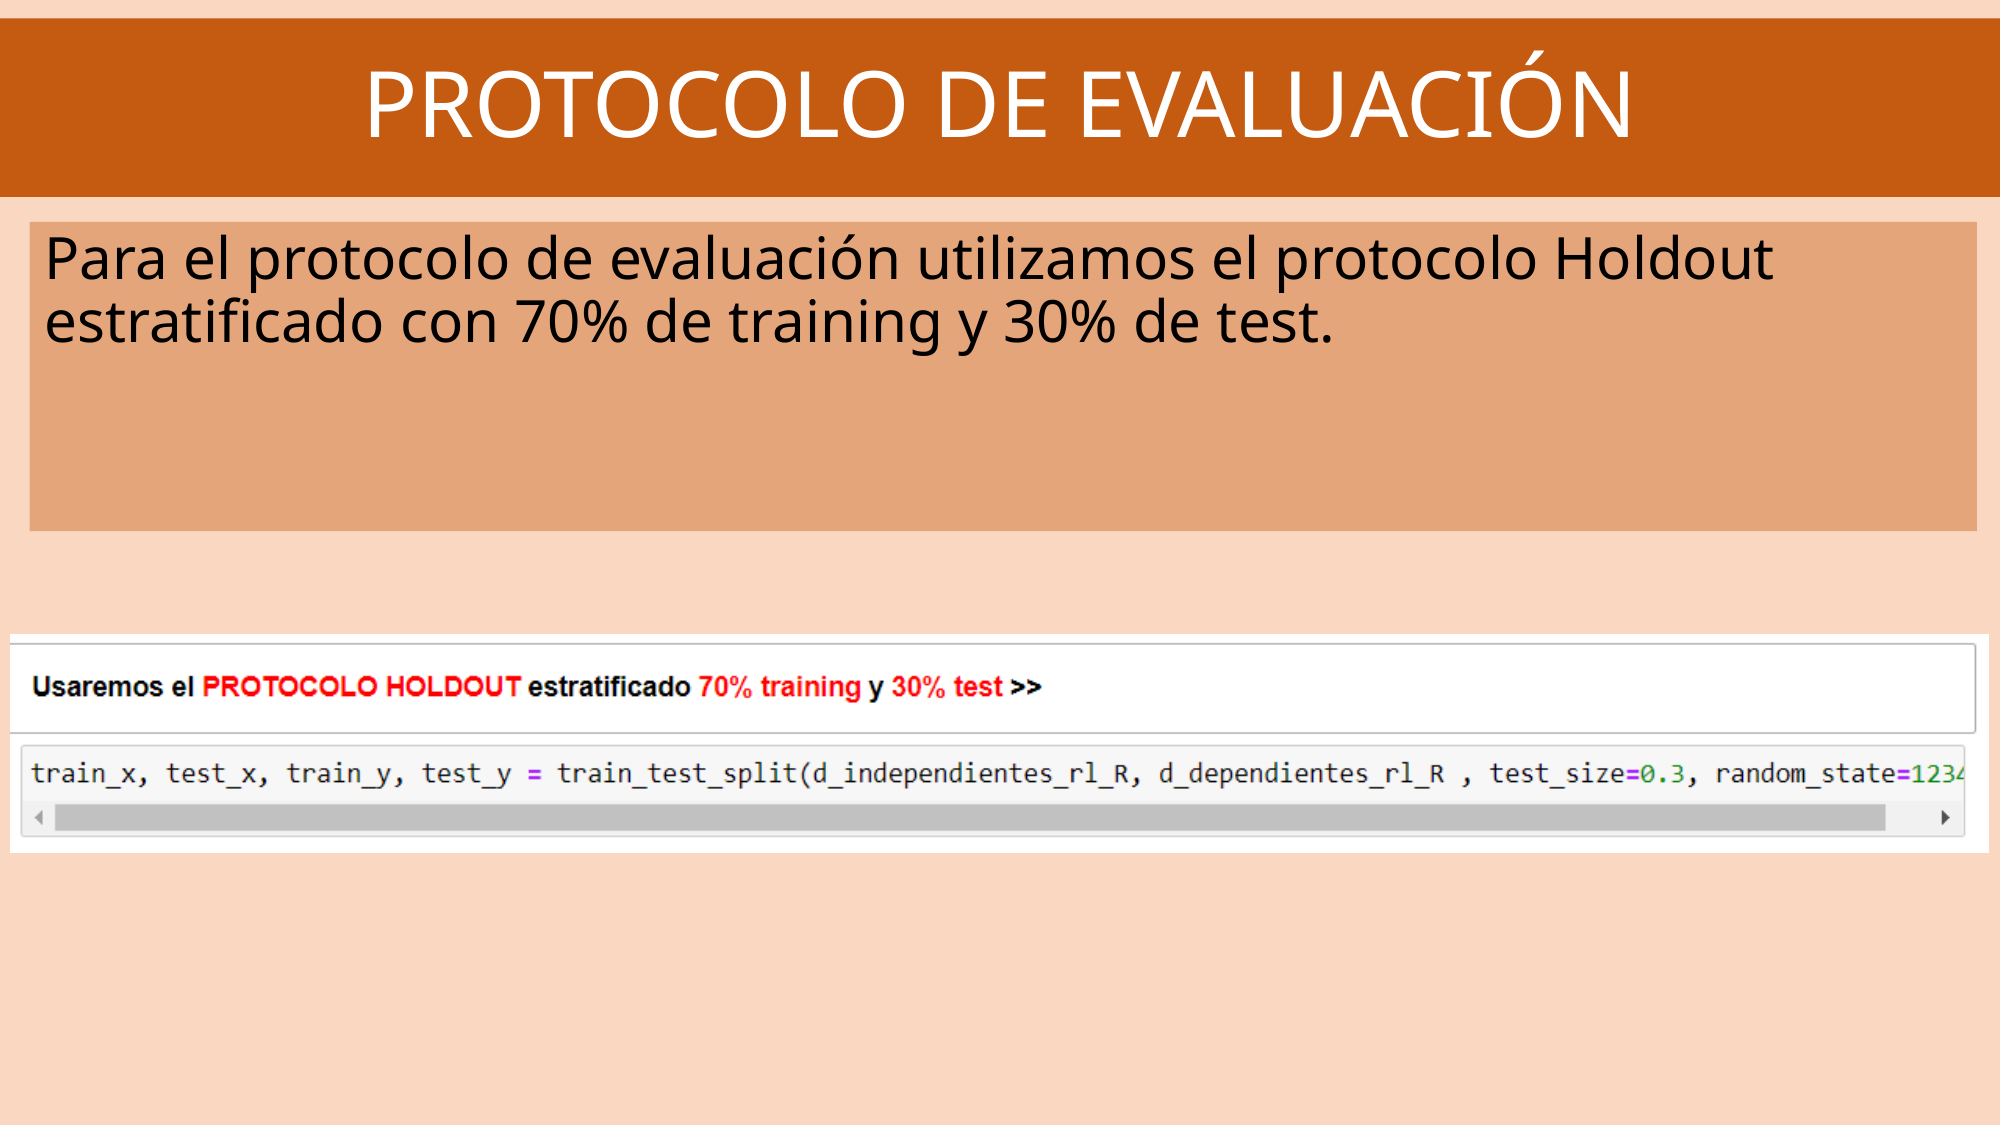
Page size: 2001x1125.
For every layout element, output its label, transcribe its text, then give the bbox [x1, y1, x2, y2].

picture [10, 634, 1989, 853]
text_box PROTOCOLO DE EVALUACIÓN [0, 18, 2000, 197]
text_box Para el protocolo de evaluación utilizamos el protocolo Holdout estratificado con 70% de training y 30% de test. [29, 221, 1977, 532]
